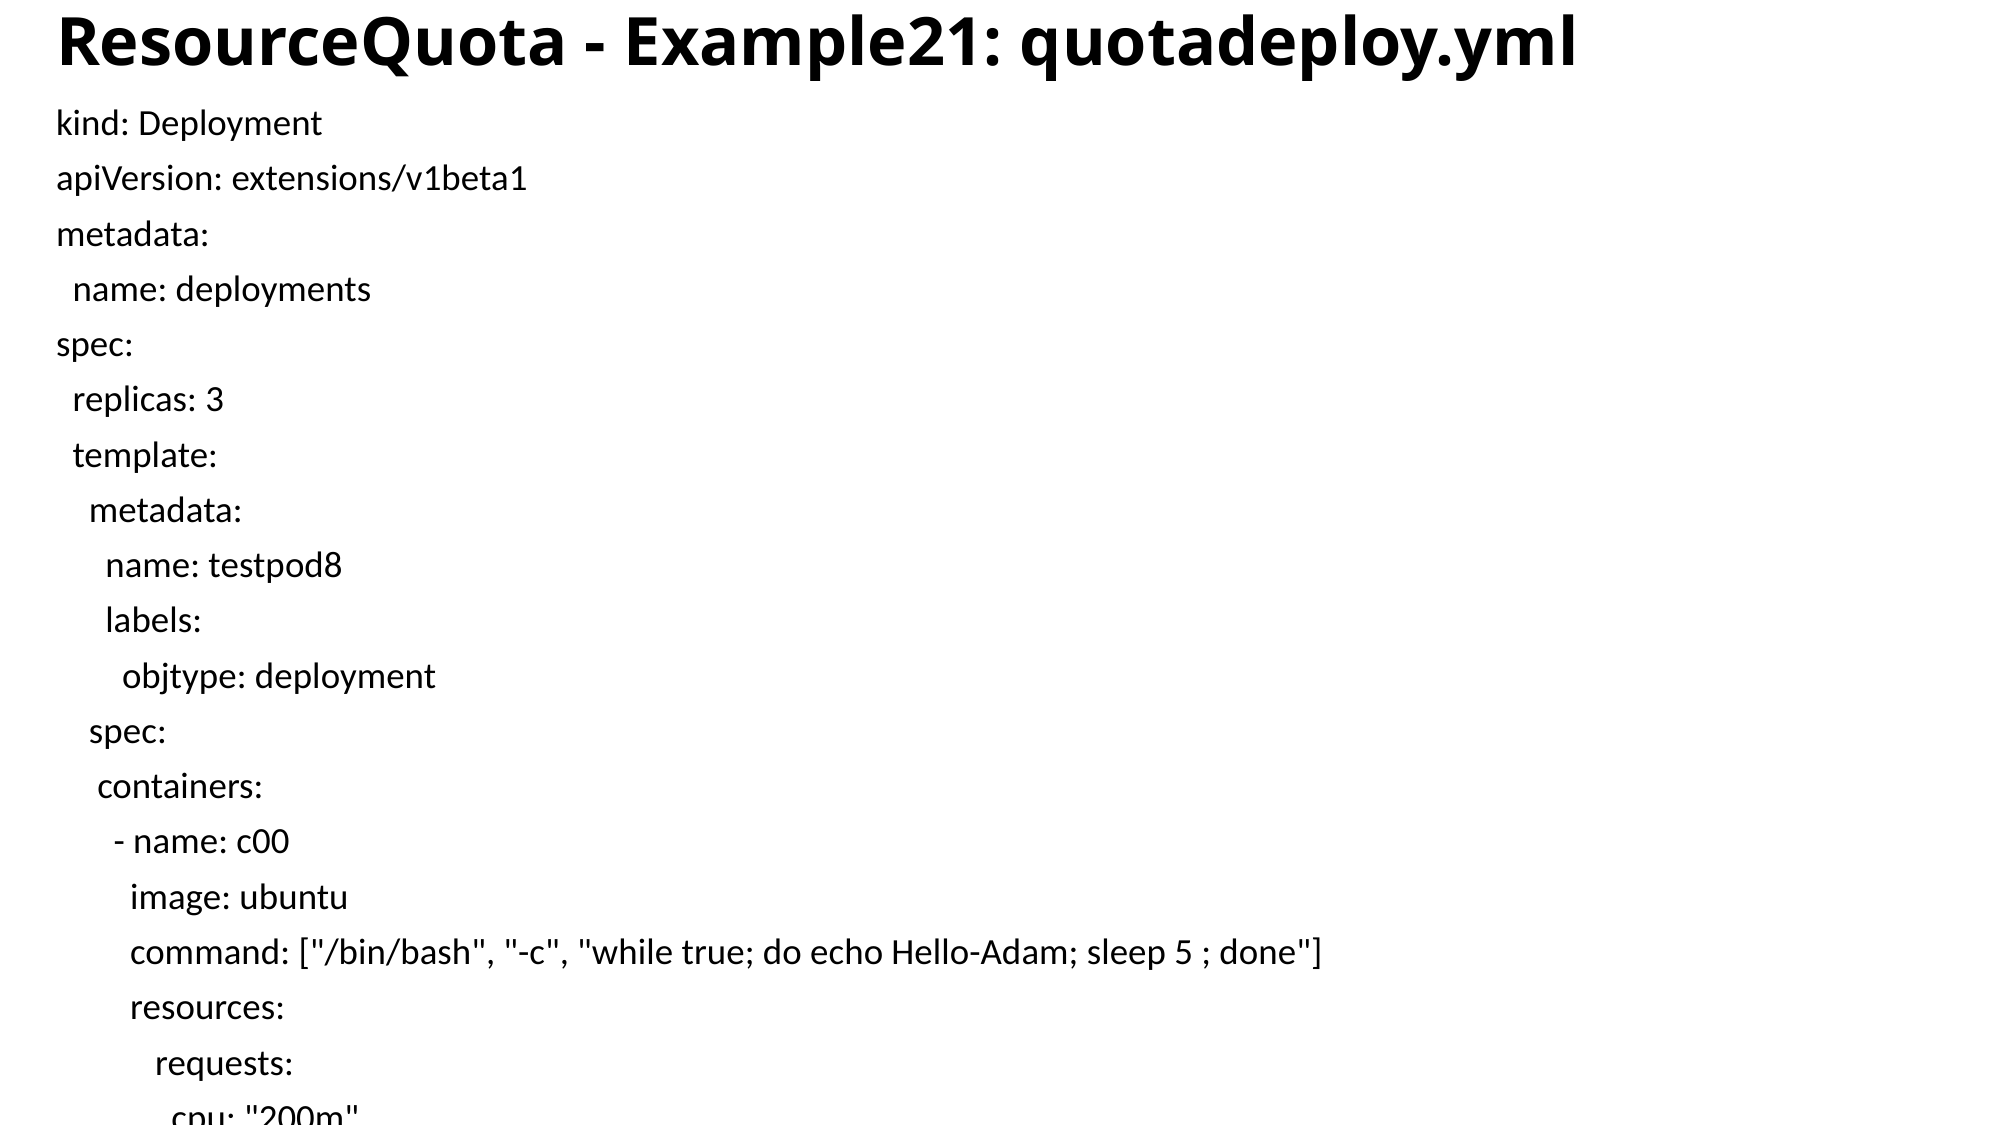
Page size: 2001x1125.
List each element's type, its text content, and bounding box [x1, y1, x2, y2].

text_box kind: Deployment apiVersion: extensions/v1beta1 metadata: name: deployments spec: replicas: 3 template: metadata: name: testpod8 labels: objtype: deployment spec: containers: - name: c00 image: ubuntu command: ["/bin/bash", "-c", "while true; do echo Hello-Adam; sleep 5 ; done"] resources: requests: cpu: "200m" [41, 96, 2000, 1125]
text_box ResourceQuota - Example21: quotadeploy.yml [41, 0, 1957, 96]
